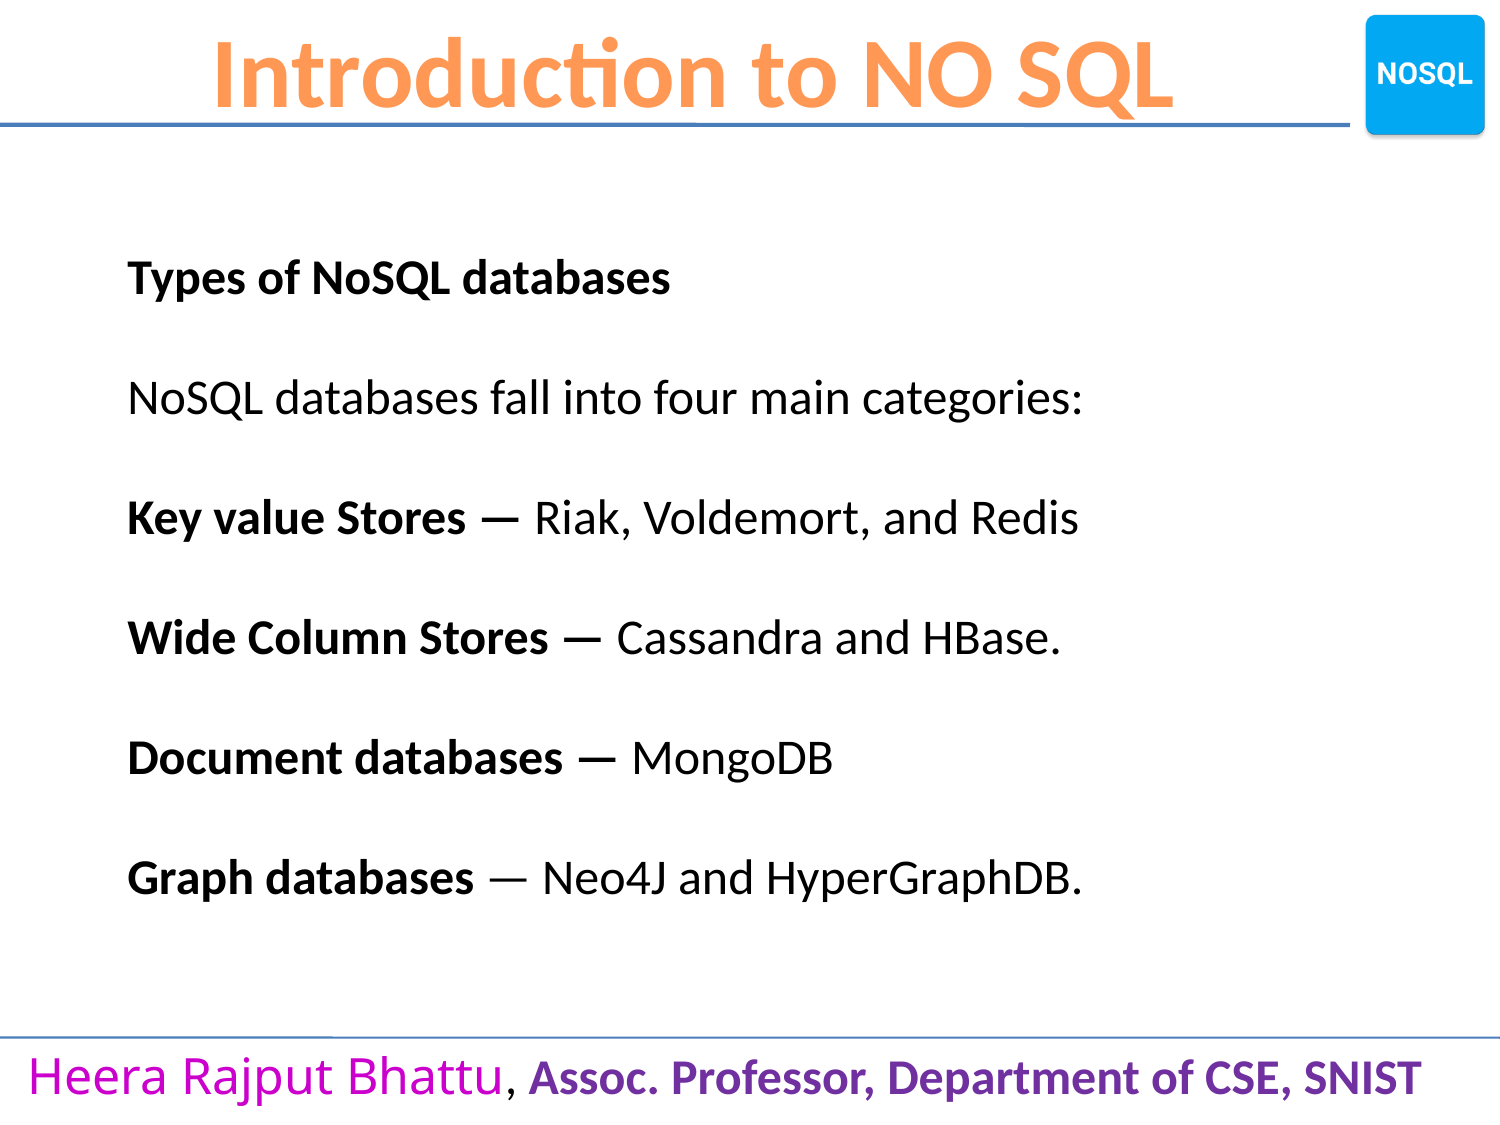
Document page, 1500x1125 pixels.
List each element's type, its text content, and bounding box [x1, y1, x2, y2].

text_box Introduction to NO SQL [37, 0, 1347, 123]
picture [1349, 0, 1500, 151]
text_box Heera Rajput Bhattu, Assoc. Professor, Department of CSE, SNIST [12, 1047, 1463, 1113]
text_box Types of NoSQL databases NoSQL databases fall into four main categories: Key value Stores — Riak, Voldemort, and Redis Wide Column Stores — Cassandra and HBase. Document databases — MongoDB Graph databases — Neo4J and HyperGraphDB. [112, 236, 1388, 912]
